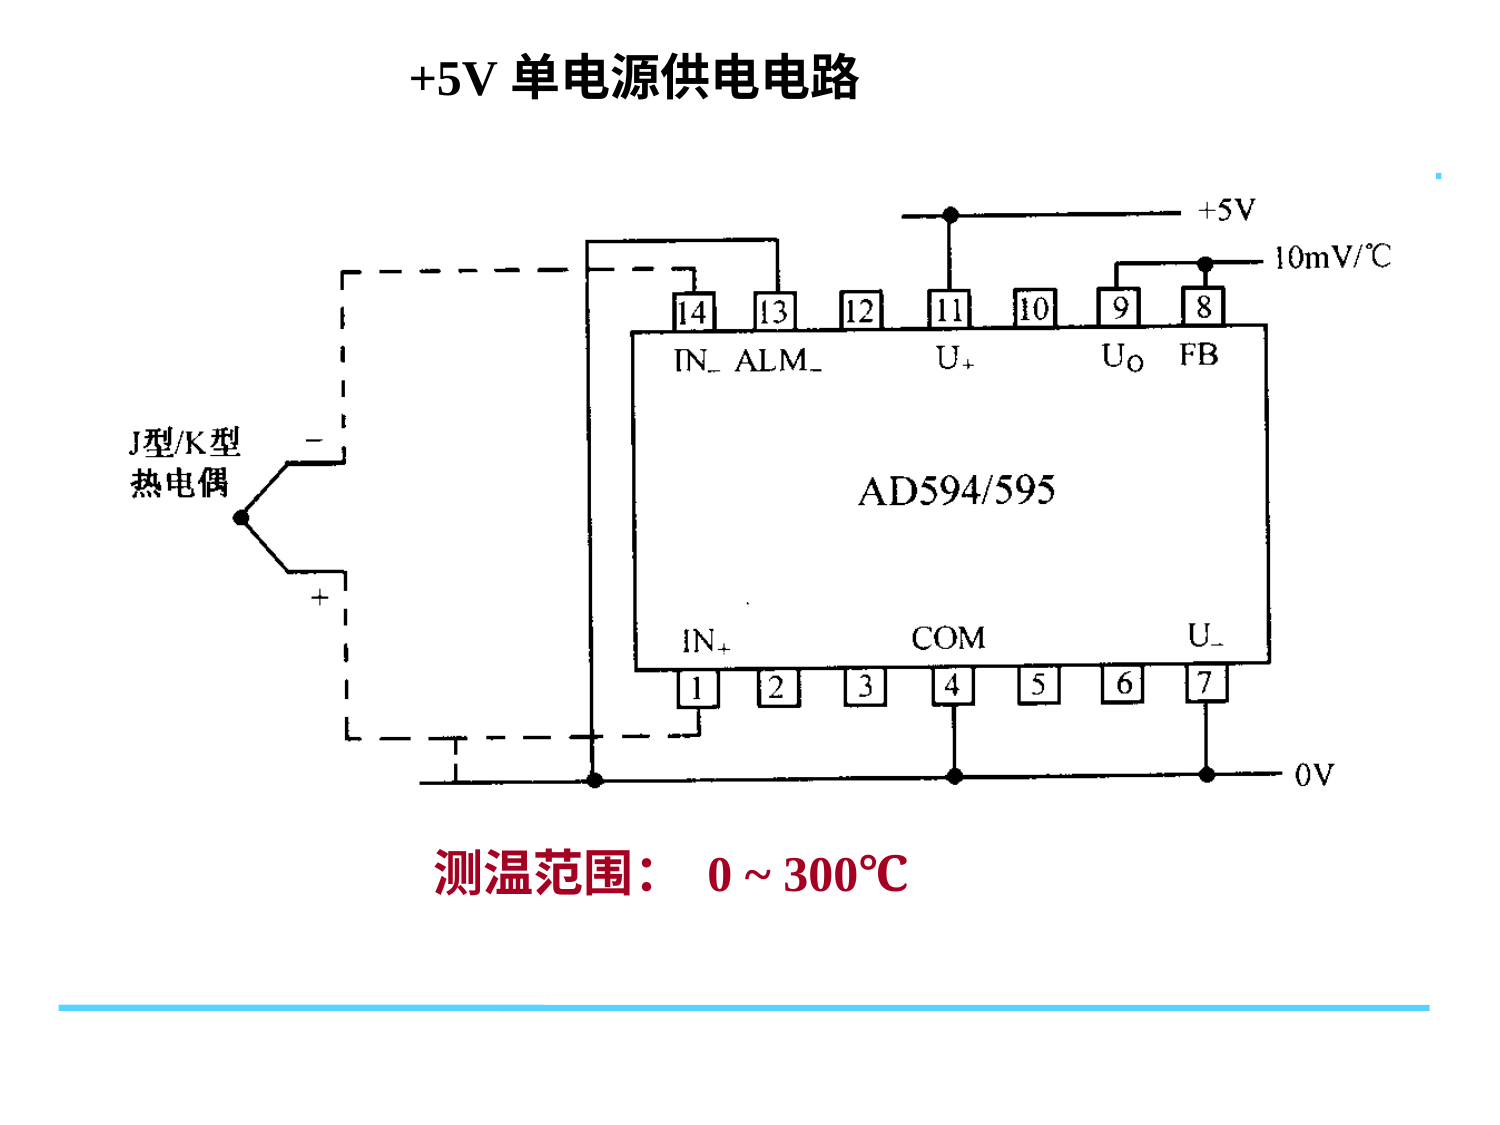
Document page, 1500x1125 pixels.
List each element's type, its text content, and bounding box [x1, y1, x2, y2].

title +5V单电源供电电路 [140, 0, 1129, 150]
text_box 测温范围： 0 ~ 300℃ [419, 843, 963, 909]
picture [59, 163, 1436, 835]
